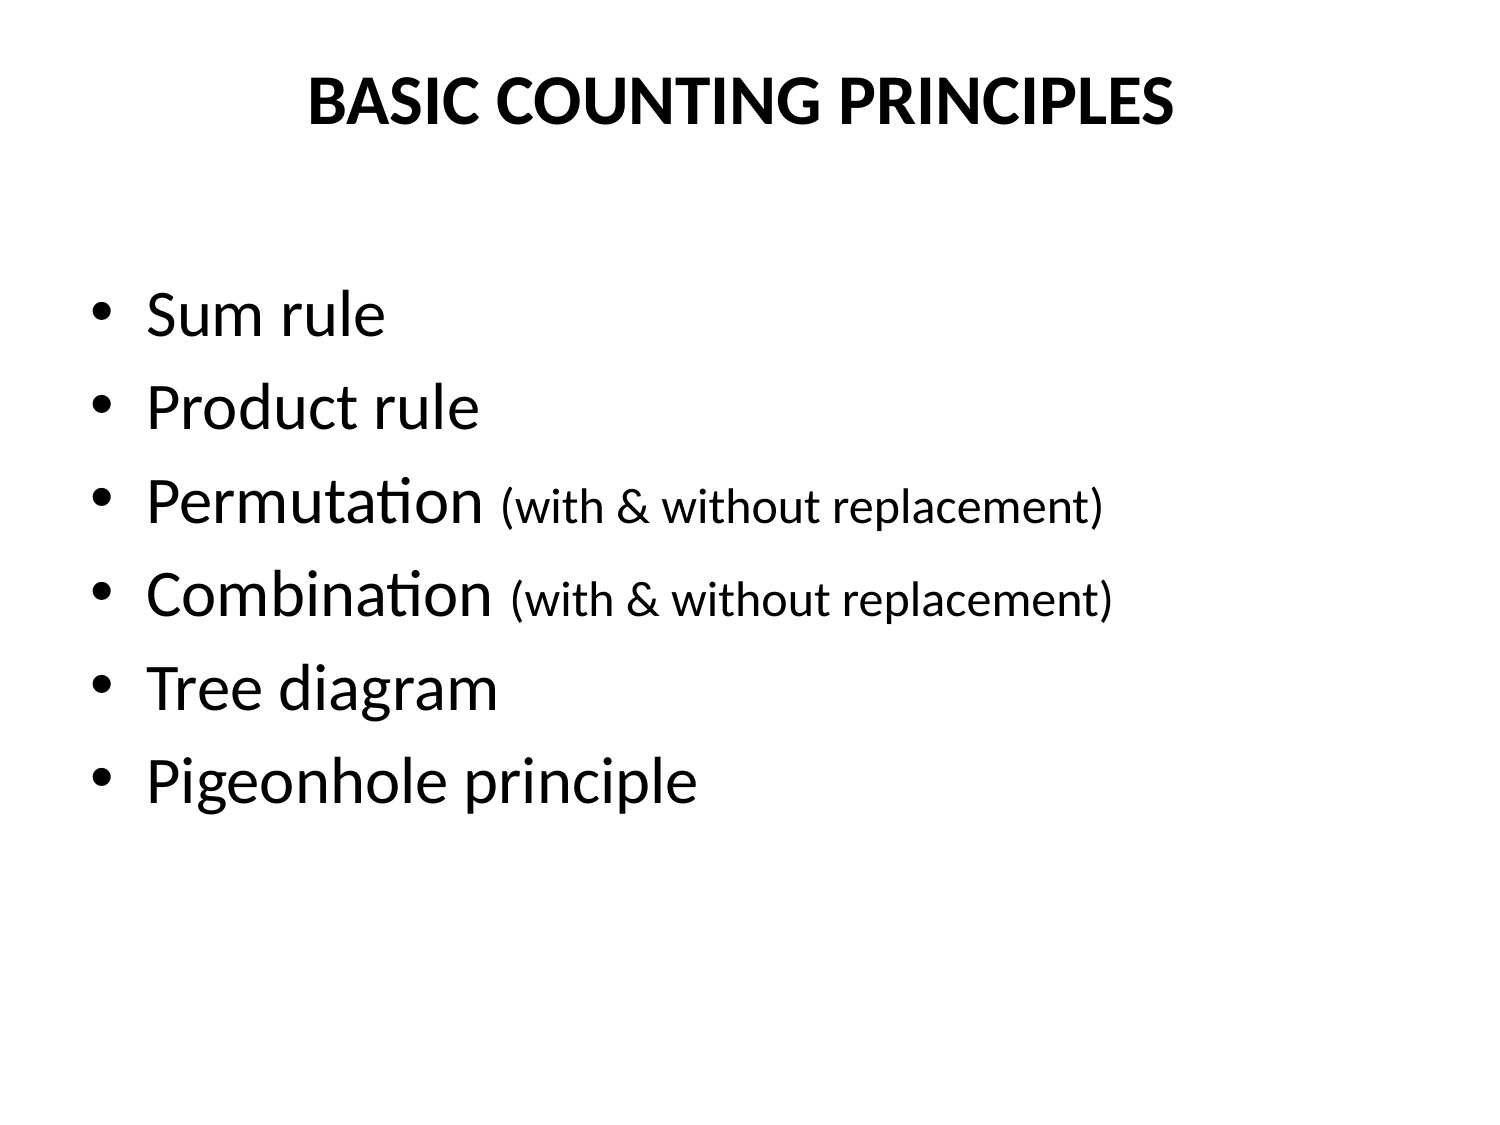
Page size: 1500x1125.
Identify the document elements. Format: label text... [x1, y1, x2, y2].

title BASIC COUNTING PRINCIPLES [75, 45, 1425, 233]
list Sum rule Product rule Permutation (with & without replacement) Combination (with & without replacement) Tree diagram Pigeonhole principle [75, 262, 1425, 1005]
